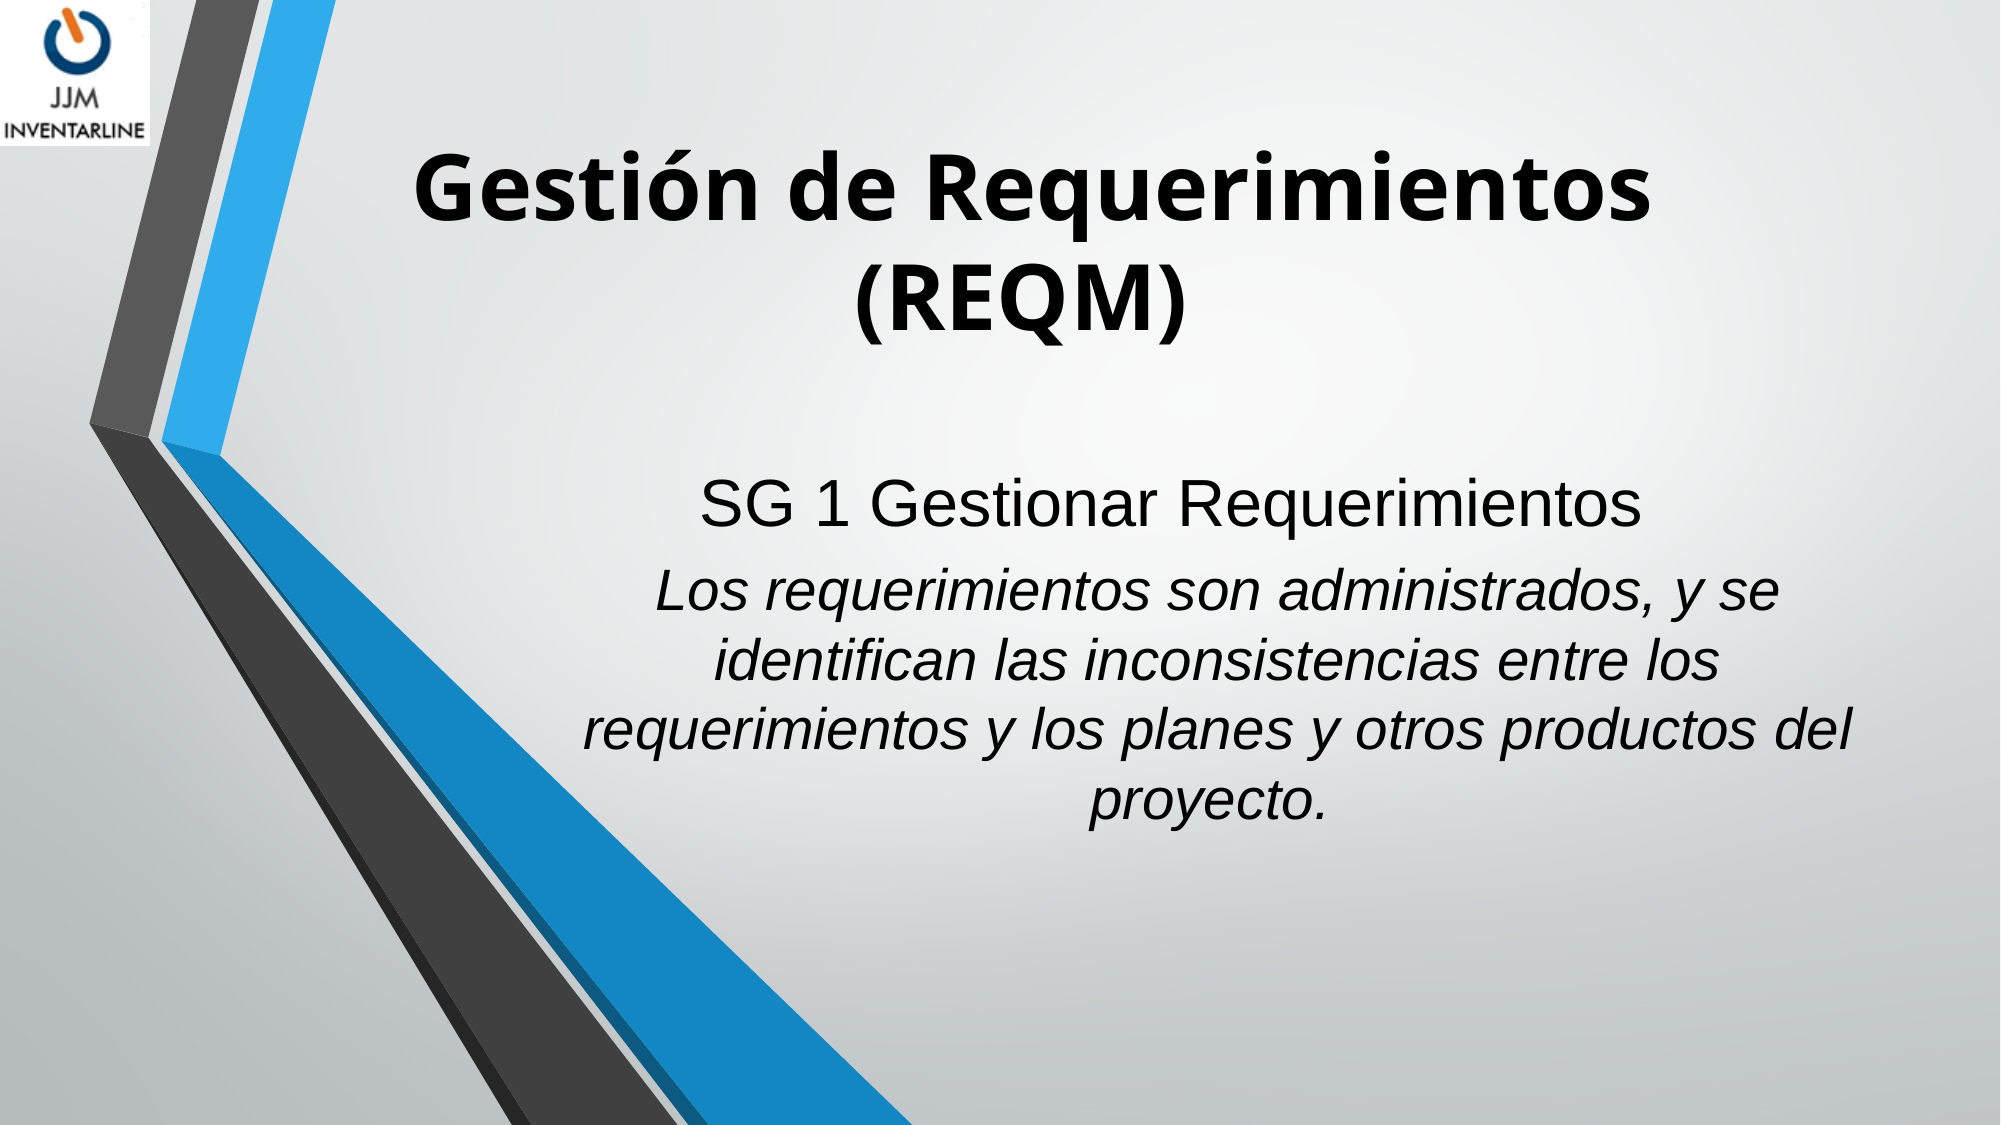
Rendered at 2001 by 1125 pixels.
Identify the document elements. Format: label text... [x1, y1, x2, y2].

text_box Gestión de Requerimientos (REQM) [357, 72, 1708, 405]
picture [0, 0, 151, 146]
text_box SG 1 Gestionar Requerimientos Los requerimientos son administrados, y se identifican las inconsistencias entre los requerimientos y los planes y otros productos del proyecto. [461, 452, 1902, 1093]
